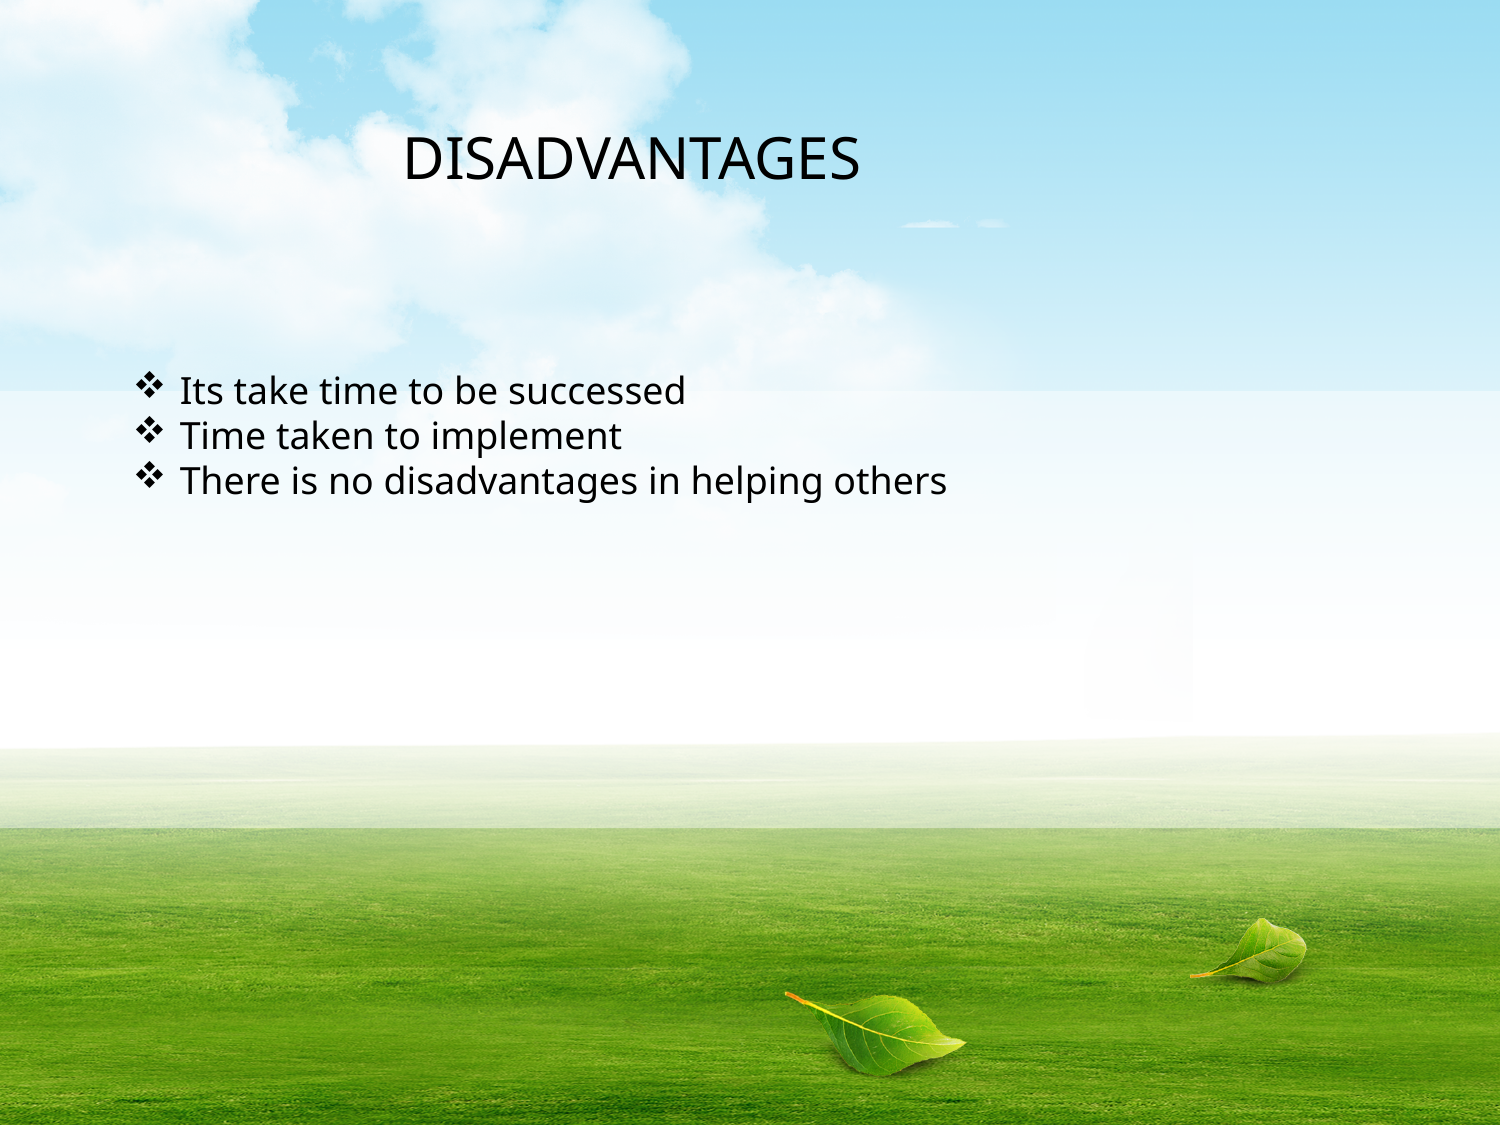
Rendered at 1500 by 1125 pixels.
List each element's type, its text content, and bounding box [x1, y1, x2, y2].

text_box DISADVANTAGES [387, 113, 877, 199]
picture [0, 829, 1500, 1125]
picture [0, 0, 1500, 391]
text_box Its take time to be successed Time taken to implement There is no disadvantages in helping others [118, 314, 964, 555]
